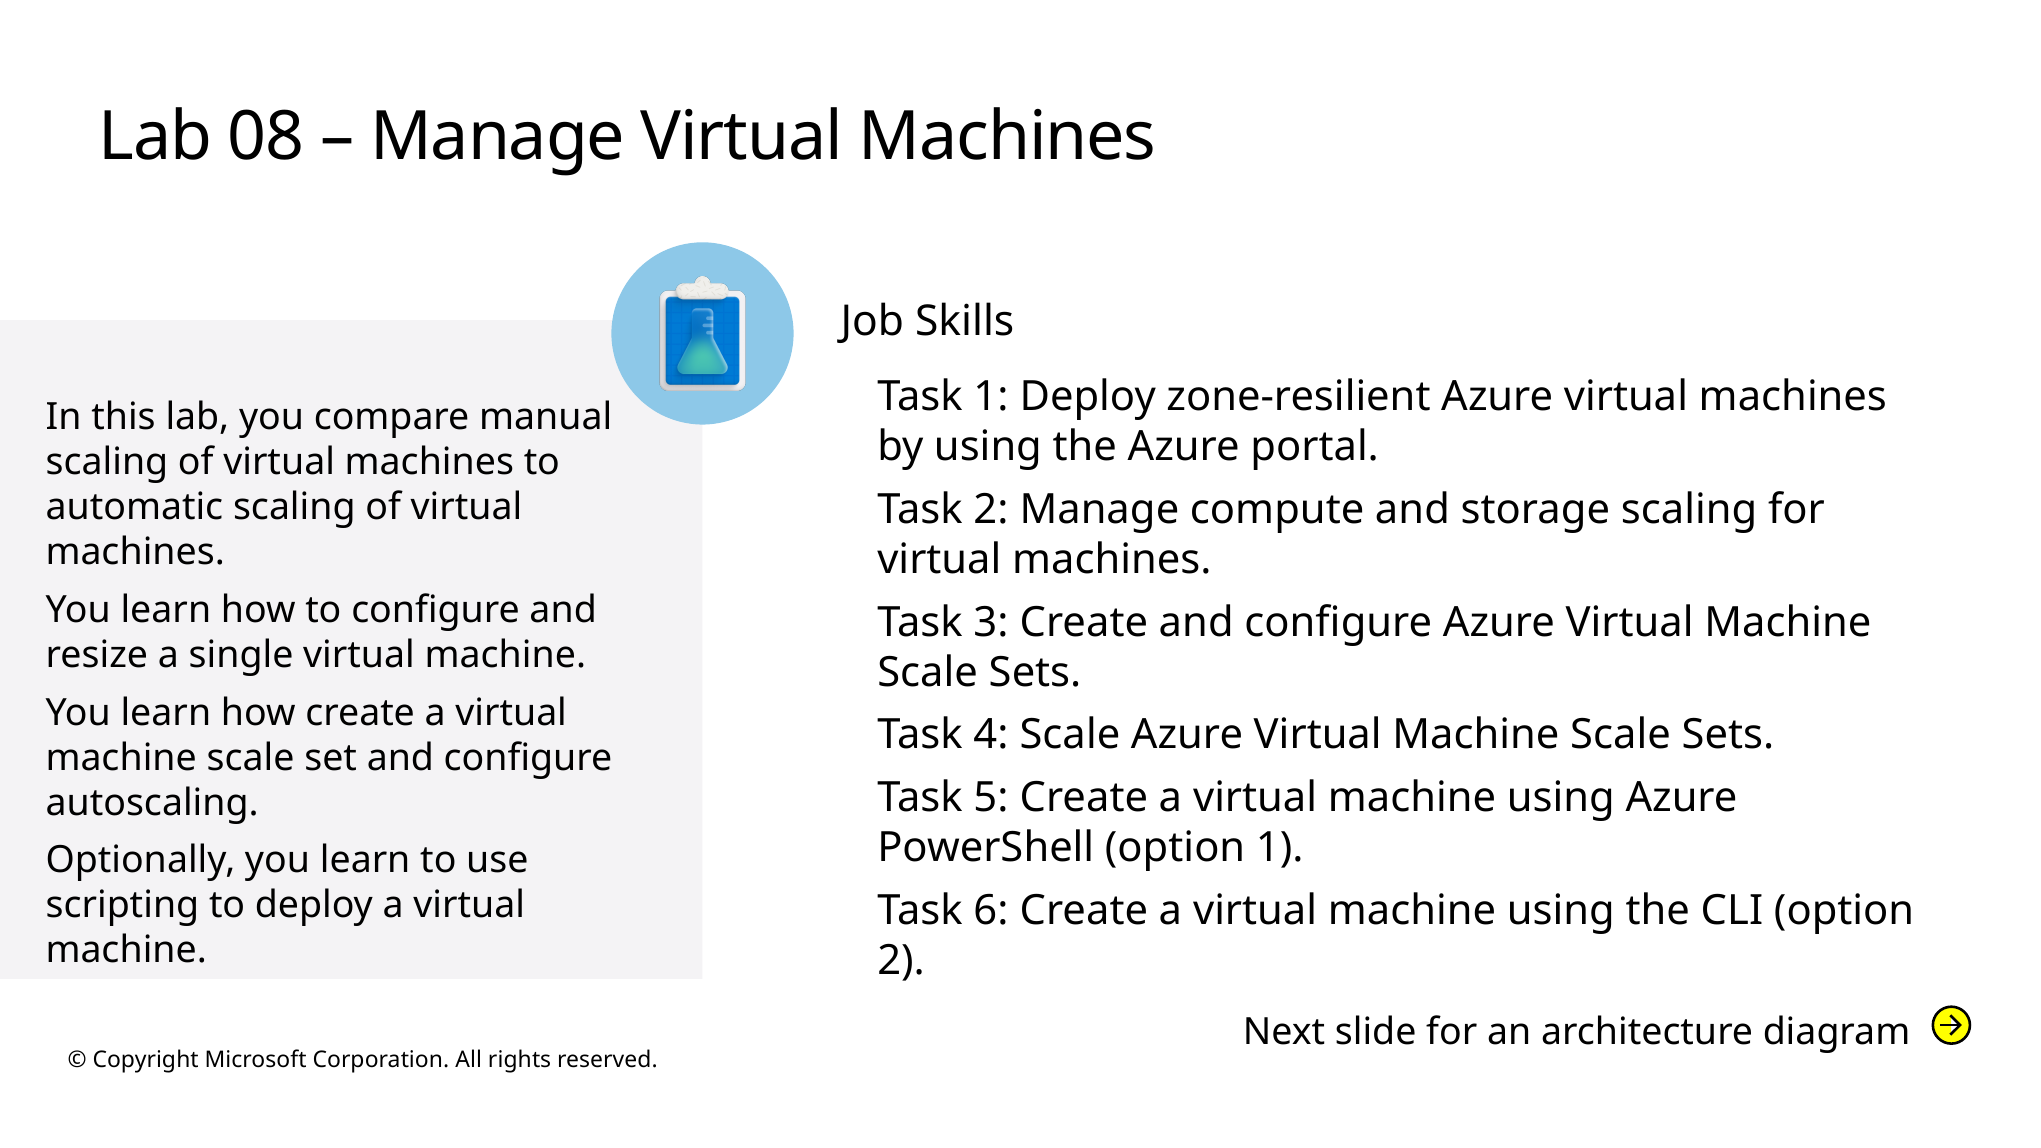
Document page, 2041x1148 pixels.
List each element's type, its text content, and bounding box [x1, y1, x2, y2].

picture [645, 276, 760, 391]
title Lab 08 – Manage Virtual Machines [98, 86, 2019, 169]
text_box Job Skills [825, 285, 1846, 351]
text_box In this lab, you compare manual scaling of virtual machines to automatic scaling of virtual machines. You learn how to configure and resize a single virtual machine. You learn how create a virtual machine scale set and configure autoscaling. Optionally, you learn to use scripting to deploy a virtual machine. [45, 391, 680, 971]
text_box Next slide for an architecture diagram [1242, 1006, 1920, 1052]
text_box Task 1: Deploy zone-resilient Azure virtual machines by using the Azure portal. Task 2: Manage compute and storage scaling for virtual machines. Task 3: Create and configure Azure Virtual Machine Scale Sets. Task 4: Scale Azure Virtual Machine Scale Sets. Task 5: Create a virtual machine using Azure PowerShell (option 1). Task 6: Create a virtual machine using the CLI (option 2). [847, 346, 1949, 963]
text_box [1932, 1006, 1970, 1044]
